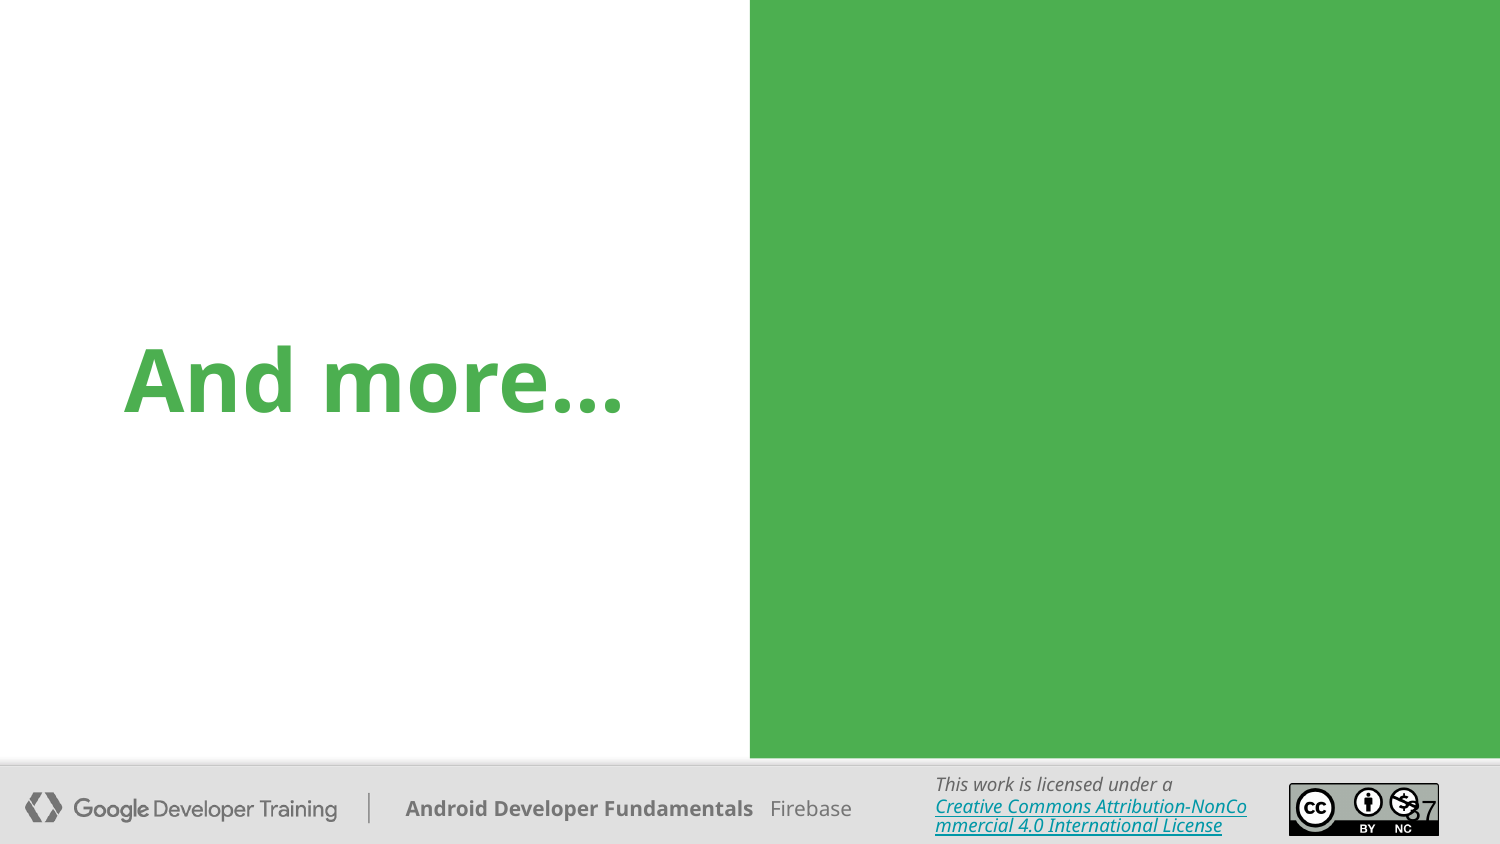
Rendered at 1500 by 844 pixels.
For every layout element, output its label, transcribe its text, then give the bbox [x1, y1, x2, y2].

picture [0, 0, 1500, 844]
title And more... [43, 202, 708, 446]
slide_number ‹#› [1389, 777, 1480, 842]
